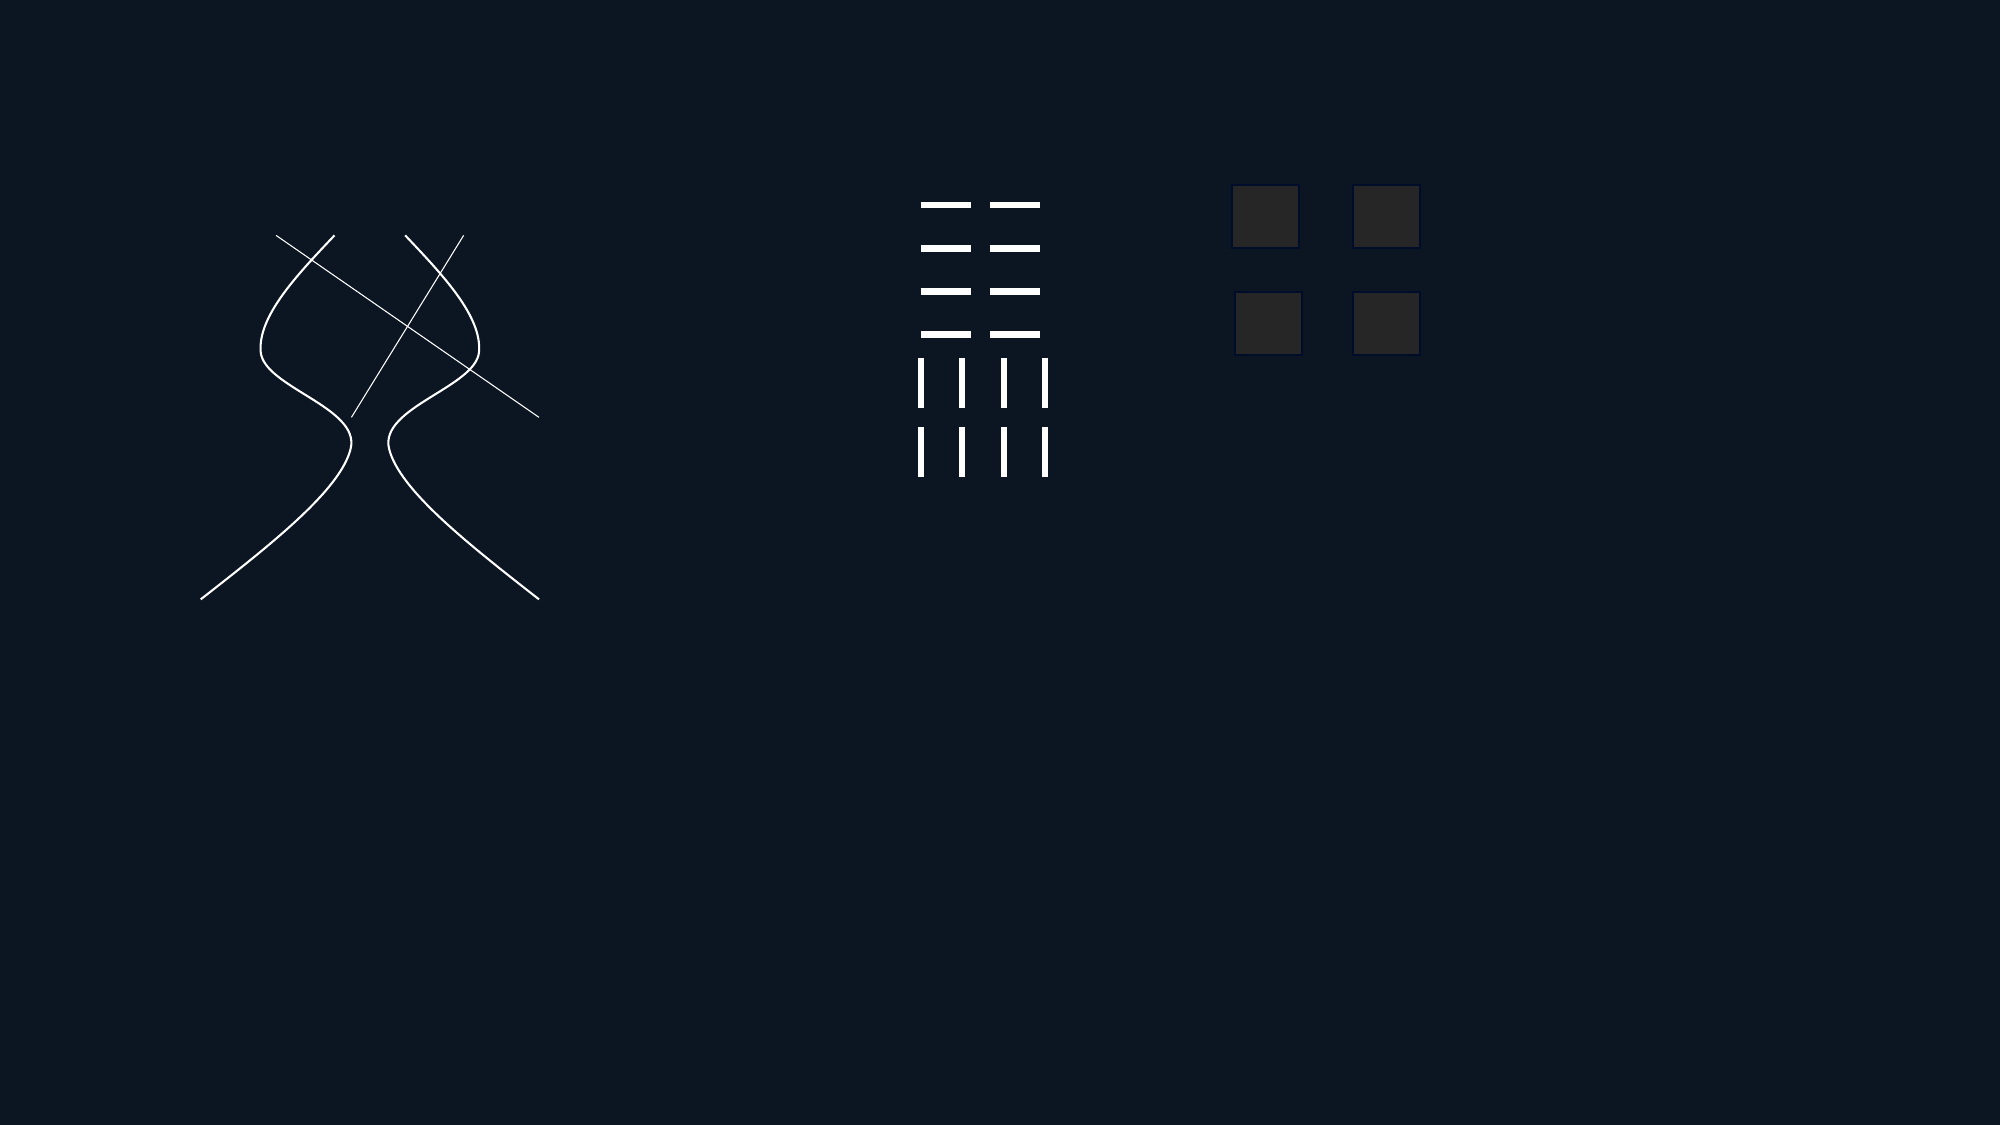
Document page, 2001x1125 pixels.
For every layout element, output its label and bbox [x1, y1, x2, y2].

text_box [920, 205, 1046, 335]
text_box [923, 355, 1043, 480]
text_box [1232, 184, 1420, 356]
text_box [200, 235, 540, 600]
